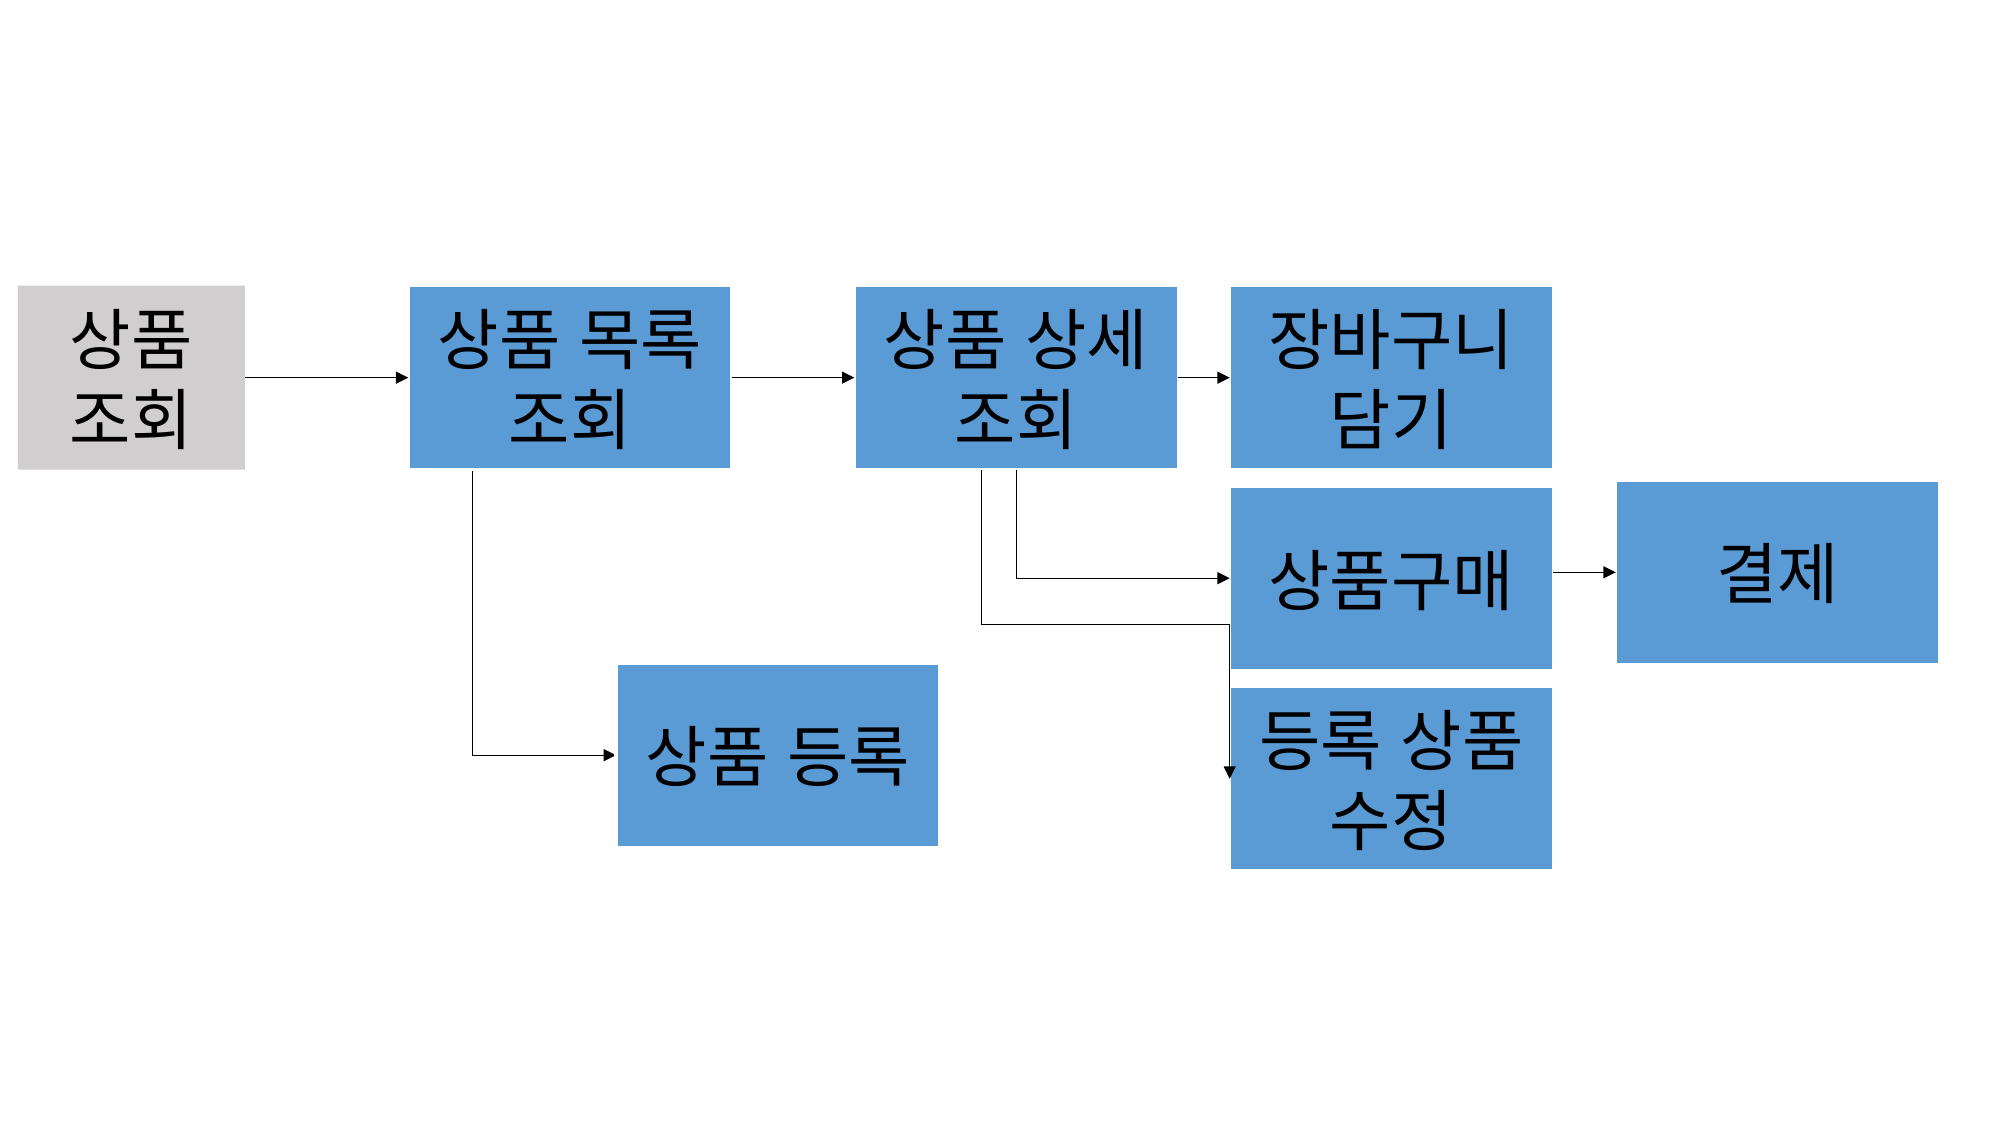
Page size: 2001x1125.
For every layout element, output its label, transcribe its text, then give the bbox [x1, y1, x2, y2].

text_box 상품 목록 조회 [407, 284, 734, 471]
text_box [981, 469, 1230, 779]
text_box 상품 상세 조회 [853, 284, 1180, 471]
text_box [358, 498, 730, 642]
text_box 상품구매 [1230, 485, 1555, 672]
text_box 상품 등록 [614, 662, 941, 849]
text_box 상품 조회 [17, 285, 246, 471]
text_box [1068, 417, 1178, 631]
text_box 장바구니 담기 [1228, 284, 1555, 471]
text_box 결제 [1614, 479, 1941, 666]
text_box 등록 상품 수정 [1228, 685, 1555, 872]
